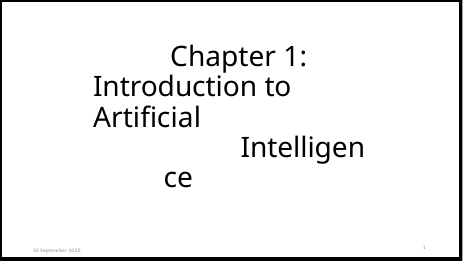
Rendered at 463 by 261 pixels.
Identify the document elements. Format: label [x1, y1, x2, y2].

text_box [0, 0, 462, 260]
